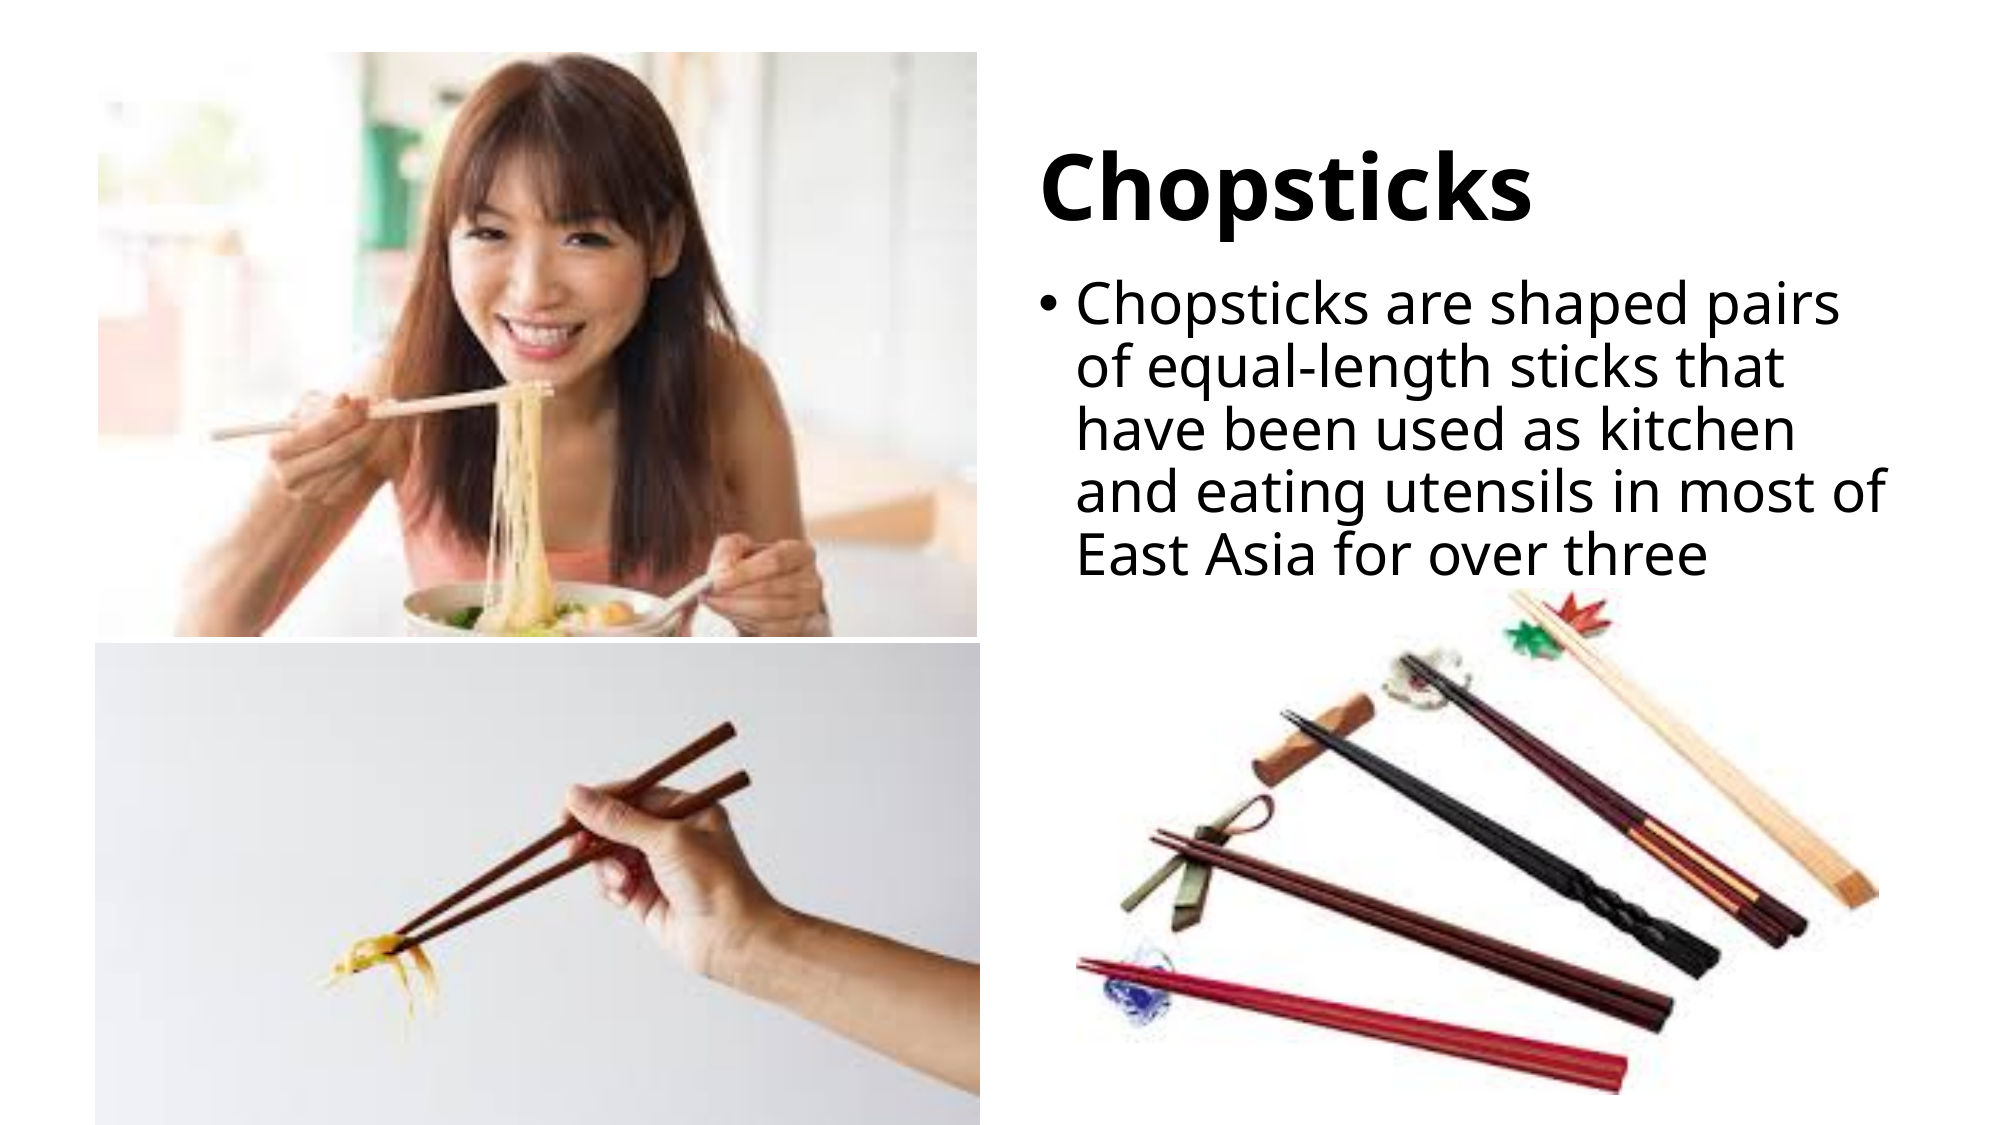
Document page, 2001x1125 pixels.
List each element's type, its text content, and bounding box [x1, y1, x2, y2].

picture [1076, 588, 1879, 1095]
picture [95, 643, 980, 1125]
list Chopsticks are shaped pairs of equal-length sticks that have been used as kitchen and eating utensils in most of East Asia for over three millennia. [1023, 266, 1902, 1020]
title Chopsticks [1023, 82, 1932, 300]
picture [98, 52, 977, 637]
